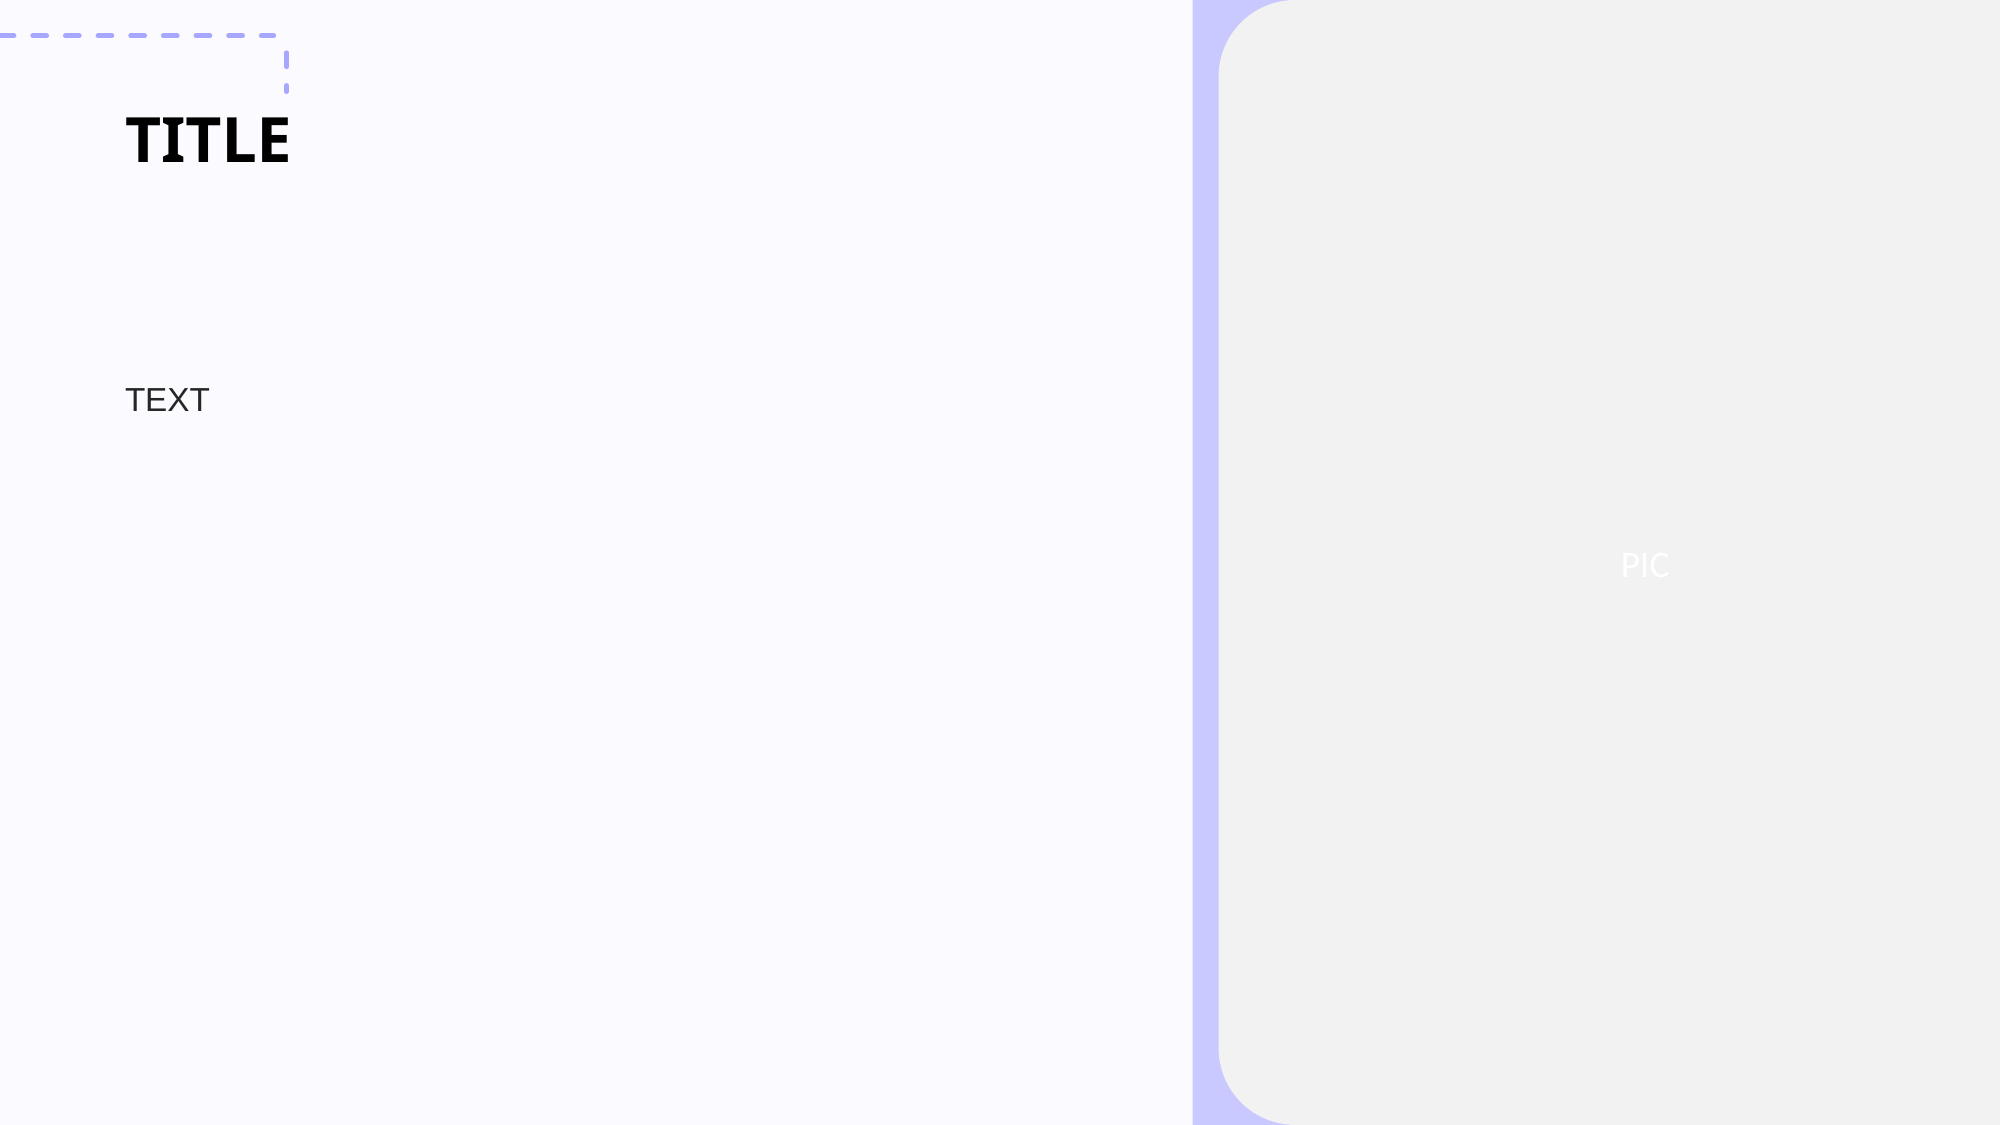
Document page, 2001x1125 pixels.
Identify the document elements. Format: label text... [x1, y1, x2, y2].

text_box PIC [1217, 0, 2000, 1125]
text_box [1192, 0, 1278, 1125]
text_box TITLE [110, 79, 1153, 361]
text_box TEXT [110, 364, 1100, 982]
